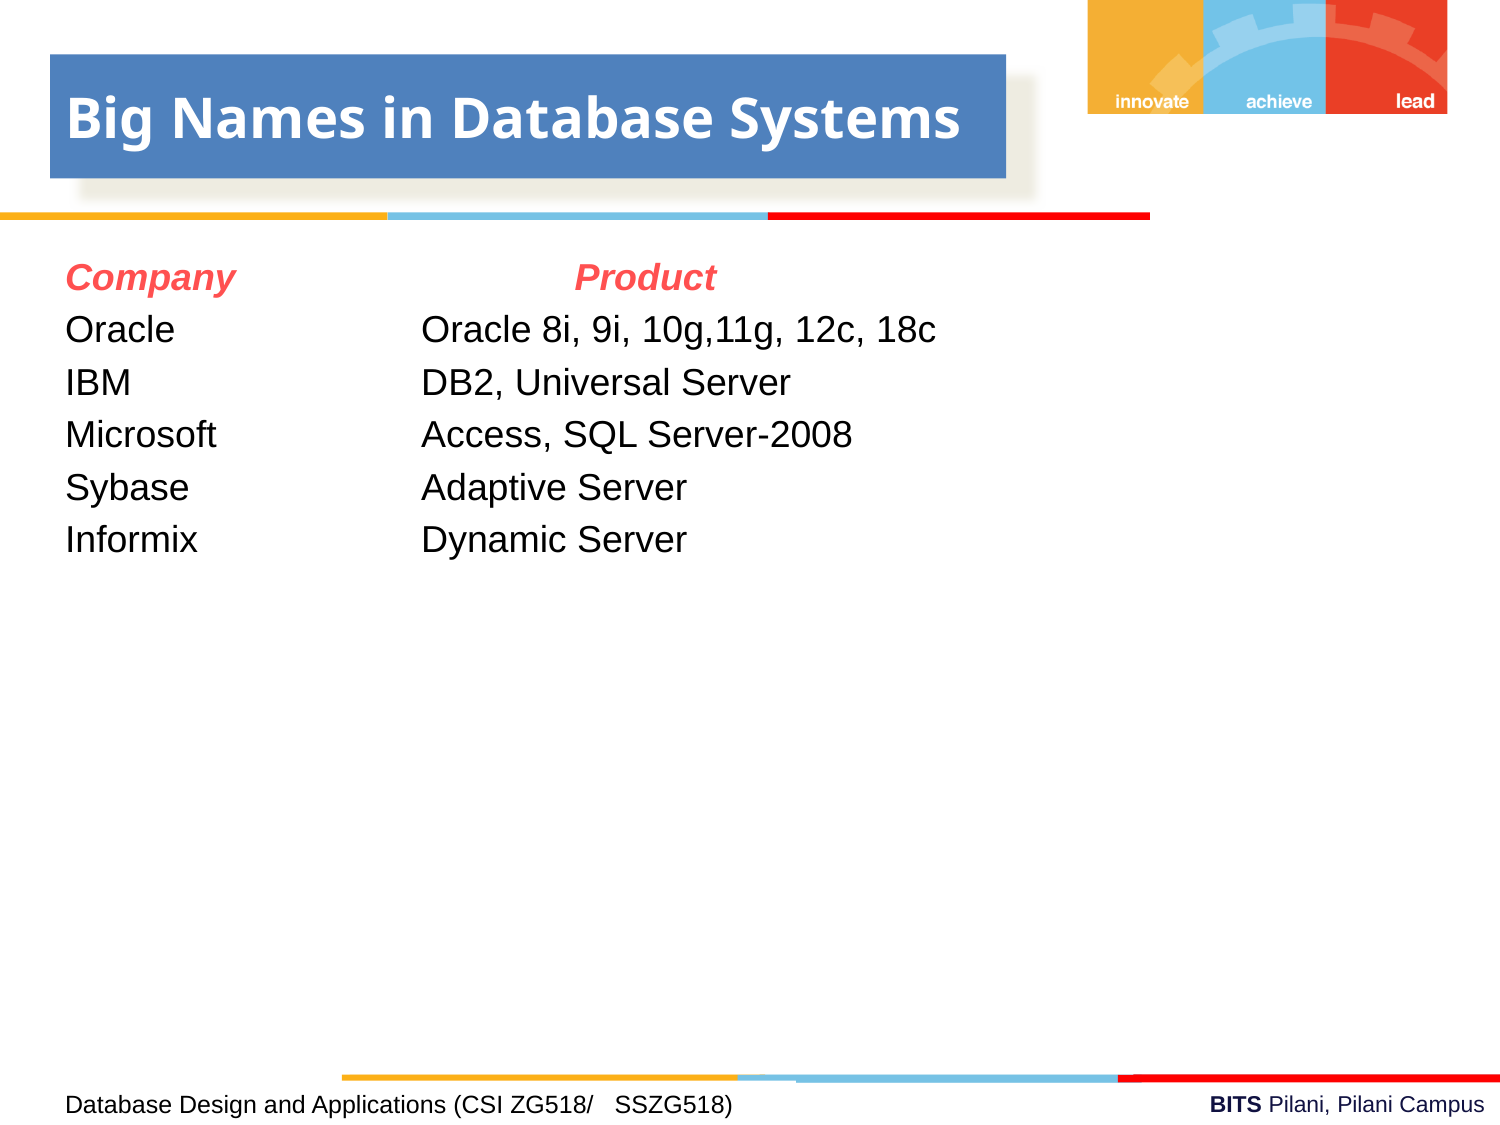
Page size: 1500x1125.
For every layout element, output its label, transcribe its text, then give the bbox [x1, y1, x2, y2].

picture [1087, 0, 1448, 114]
title Big Names in Database Systems [50, 54, 1007, 179]
text_box Database Design and Applications (CSI ZG518/ SSZG518) [50, 1080, 796, 1125]
list Company Product Oracle Oracle 8i, 9i, 10g,11g, 12c, 18c IBM DB2, Universal Server Microsoft Access, SQL Server-2008 Sybase Adaptive Server Informix Dynamic Server [50, 245, 1400, 988]
